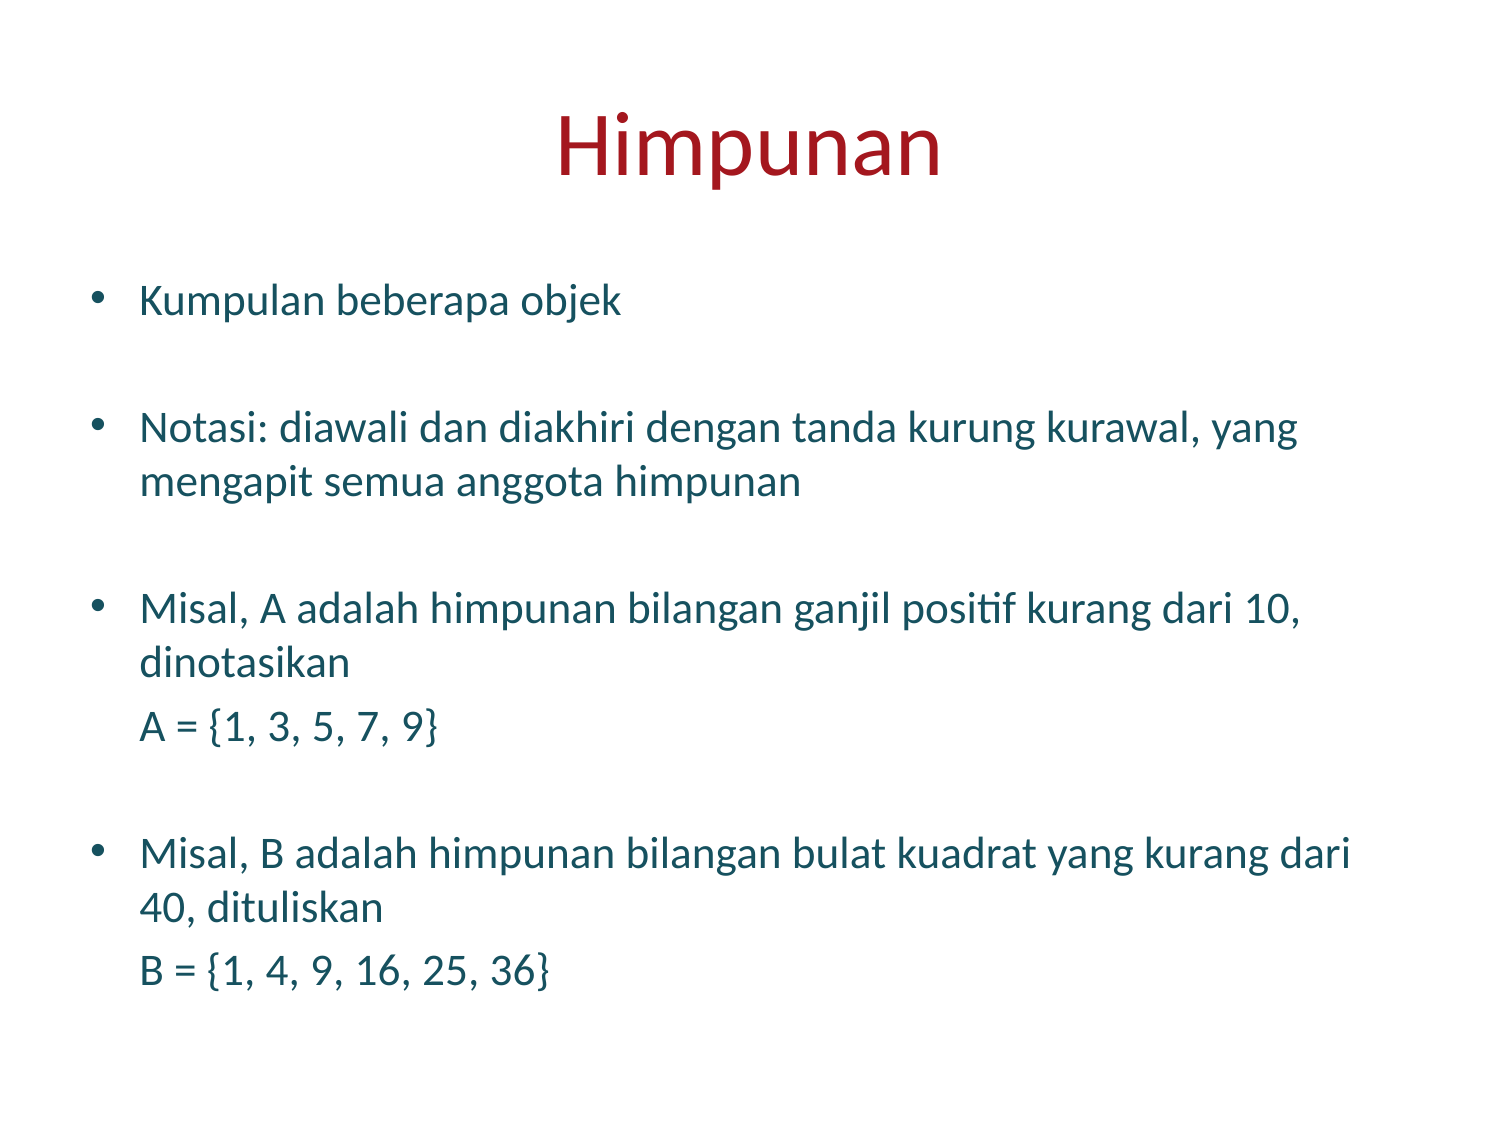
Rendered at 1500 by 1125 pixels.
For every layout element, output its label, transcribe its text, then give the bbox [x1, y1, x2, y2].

title Himpunan [75, 45, 1425, 233]
list Kumpulan beberapa objek Notasi: diawali dan diakhiri dengan tanda kurung kurawal, yang mengapit semua anggota himpunan Misal, A adalah himpunan bilangan ganjil positif kurang dari 10, dinotasikan A = {1, 3, 5, 7, 9} Misal, B adalah himpunan bilangan bulat kuadrat yang kurang dari 40, dituliskan B = {1, 4, 9, 16, 25, 36} [75, 262, 1425, 1005]
